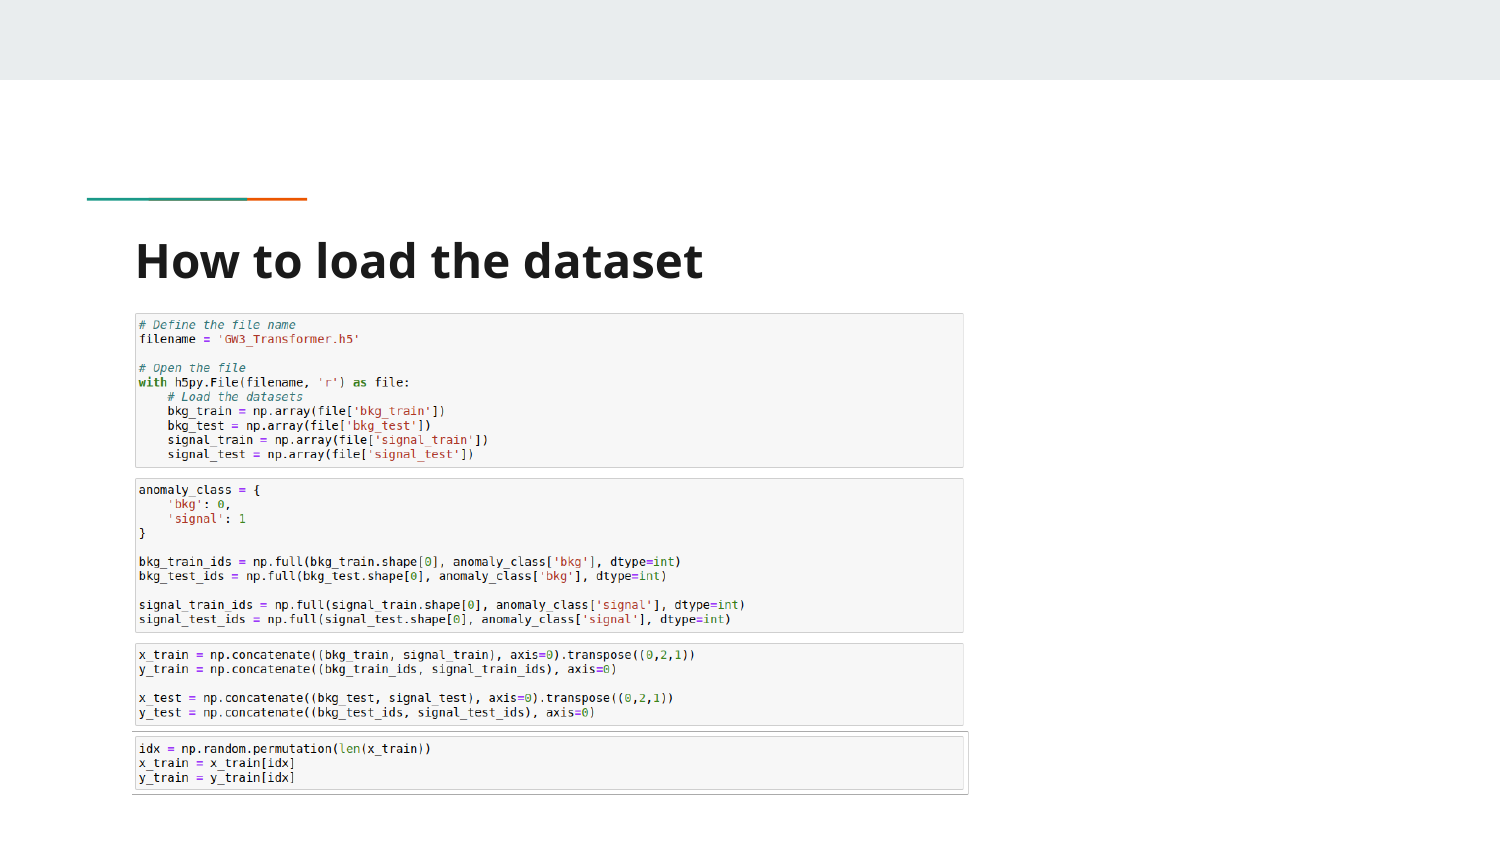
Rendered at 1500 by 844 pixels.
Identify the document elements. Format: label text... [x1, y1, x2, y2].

title How to load the dataset [119, 216, 1381, 305]
picture [132, 309, 969, 800]
